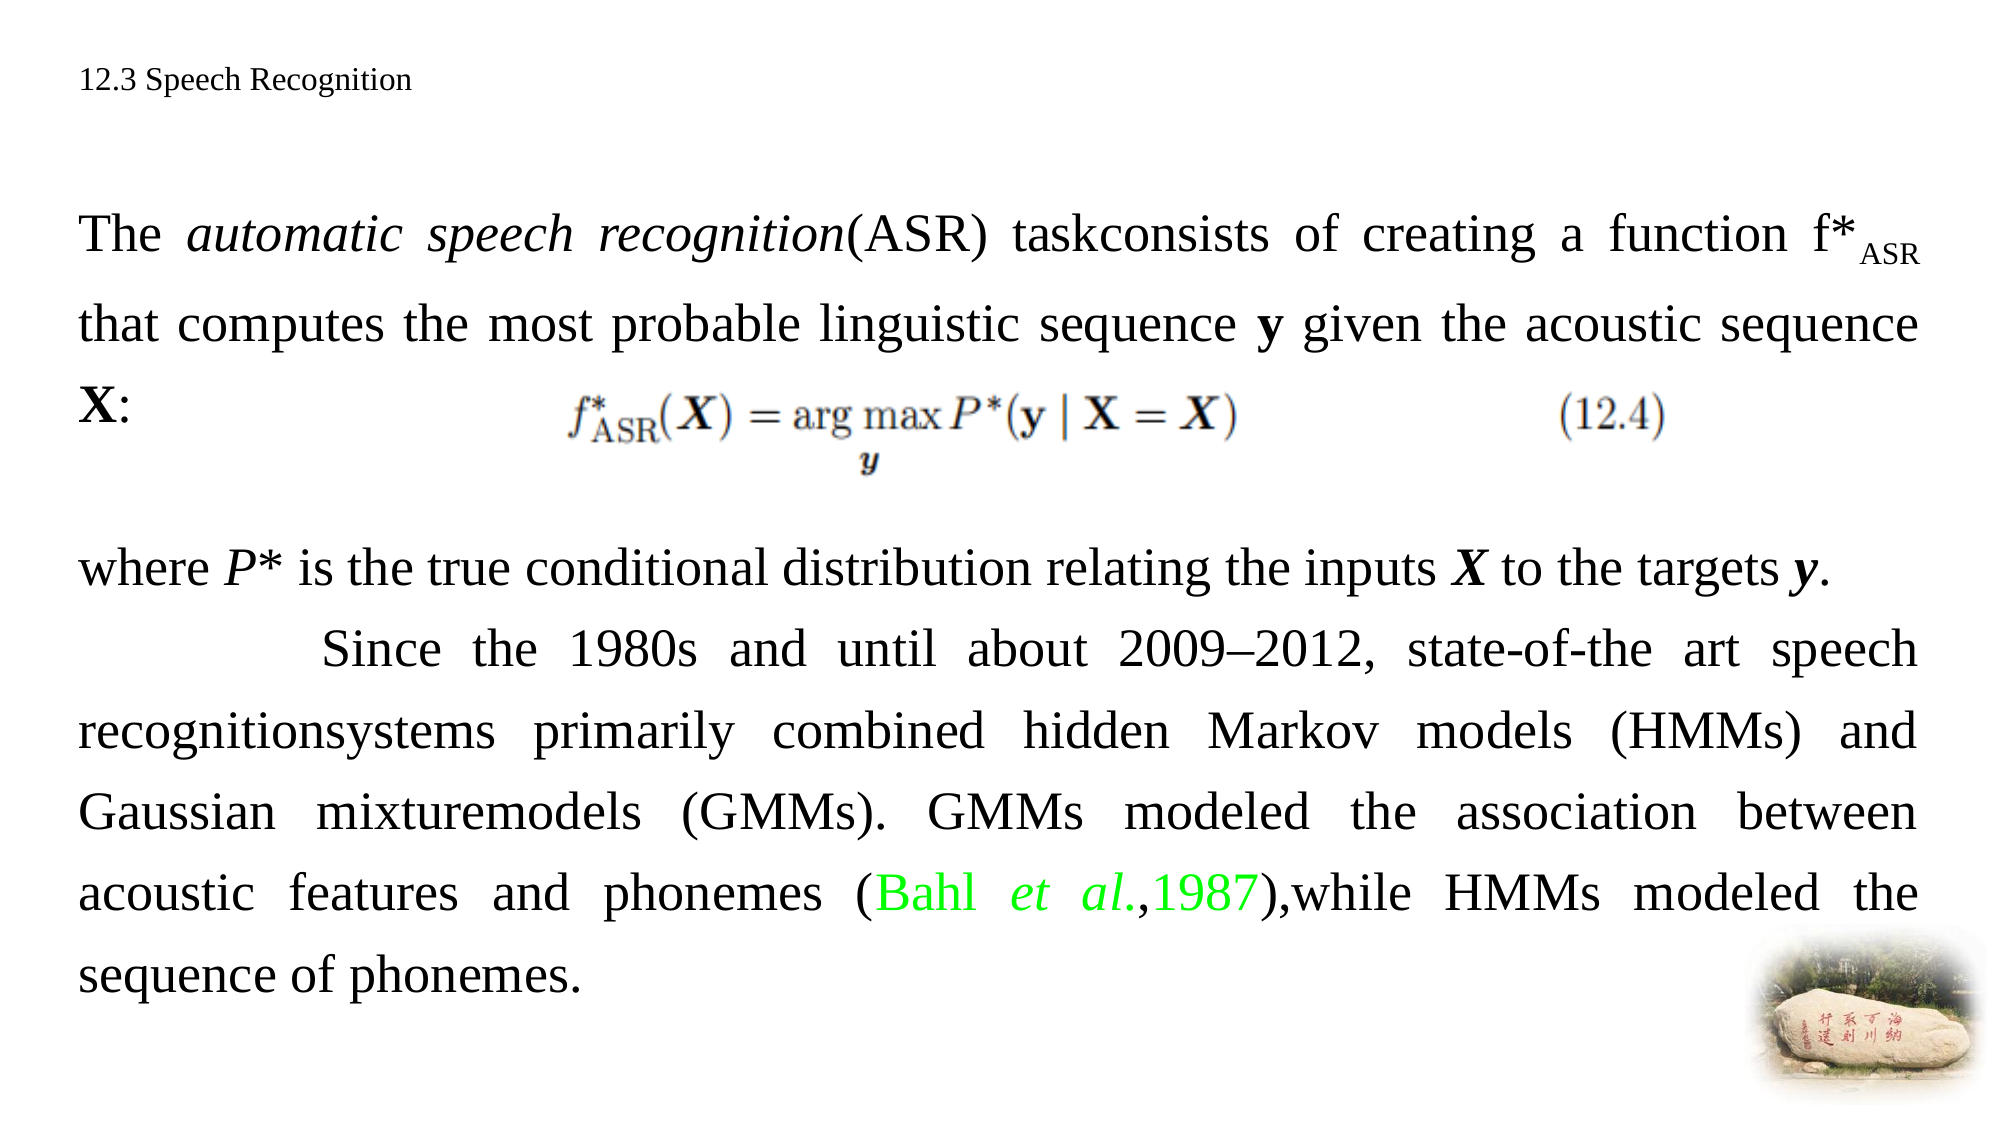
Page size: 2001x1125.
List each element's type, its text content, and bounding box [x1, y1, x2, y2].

list The automatic speech recognition(ASR) taskconsists of creating a function f*ASR that computes the most probable linguistic sequence y given the acoustic sequence X: where P* is the true conditional distribution relating the inputs X to the targets y. Since the 1980s and until about 2009–2012, state-of-the art speech recognitionsystems primarily combined hidden Markov models (HMMs) and Gaussian mixturemodels (GMMs). GMMs modeled the association between acoustic features and phonemes (Bahl et al.,1987),while HMMs modeled the sequence of phonemes. [63, 171, 1936, 1014]
picture [177, 355, 1677, 493]
title 12.3 Speech Recognition [63, 21, 1936, 142]
picture [1745, 920, 1990, 1105]
